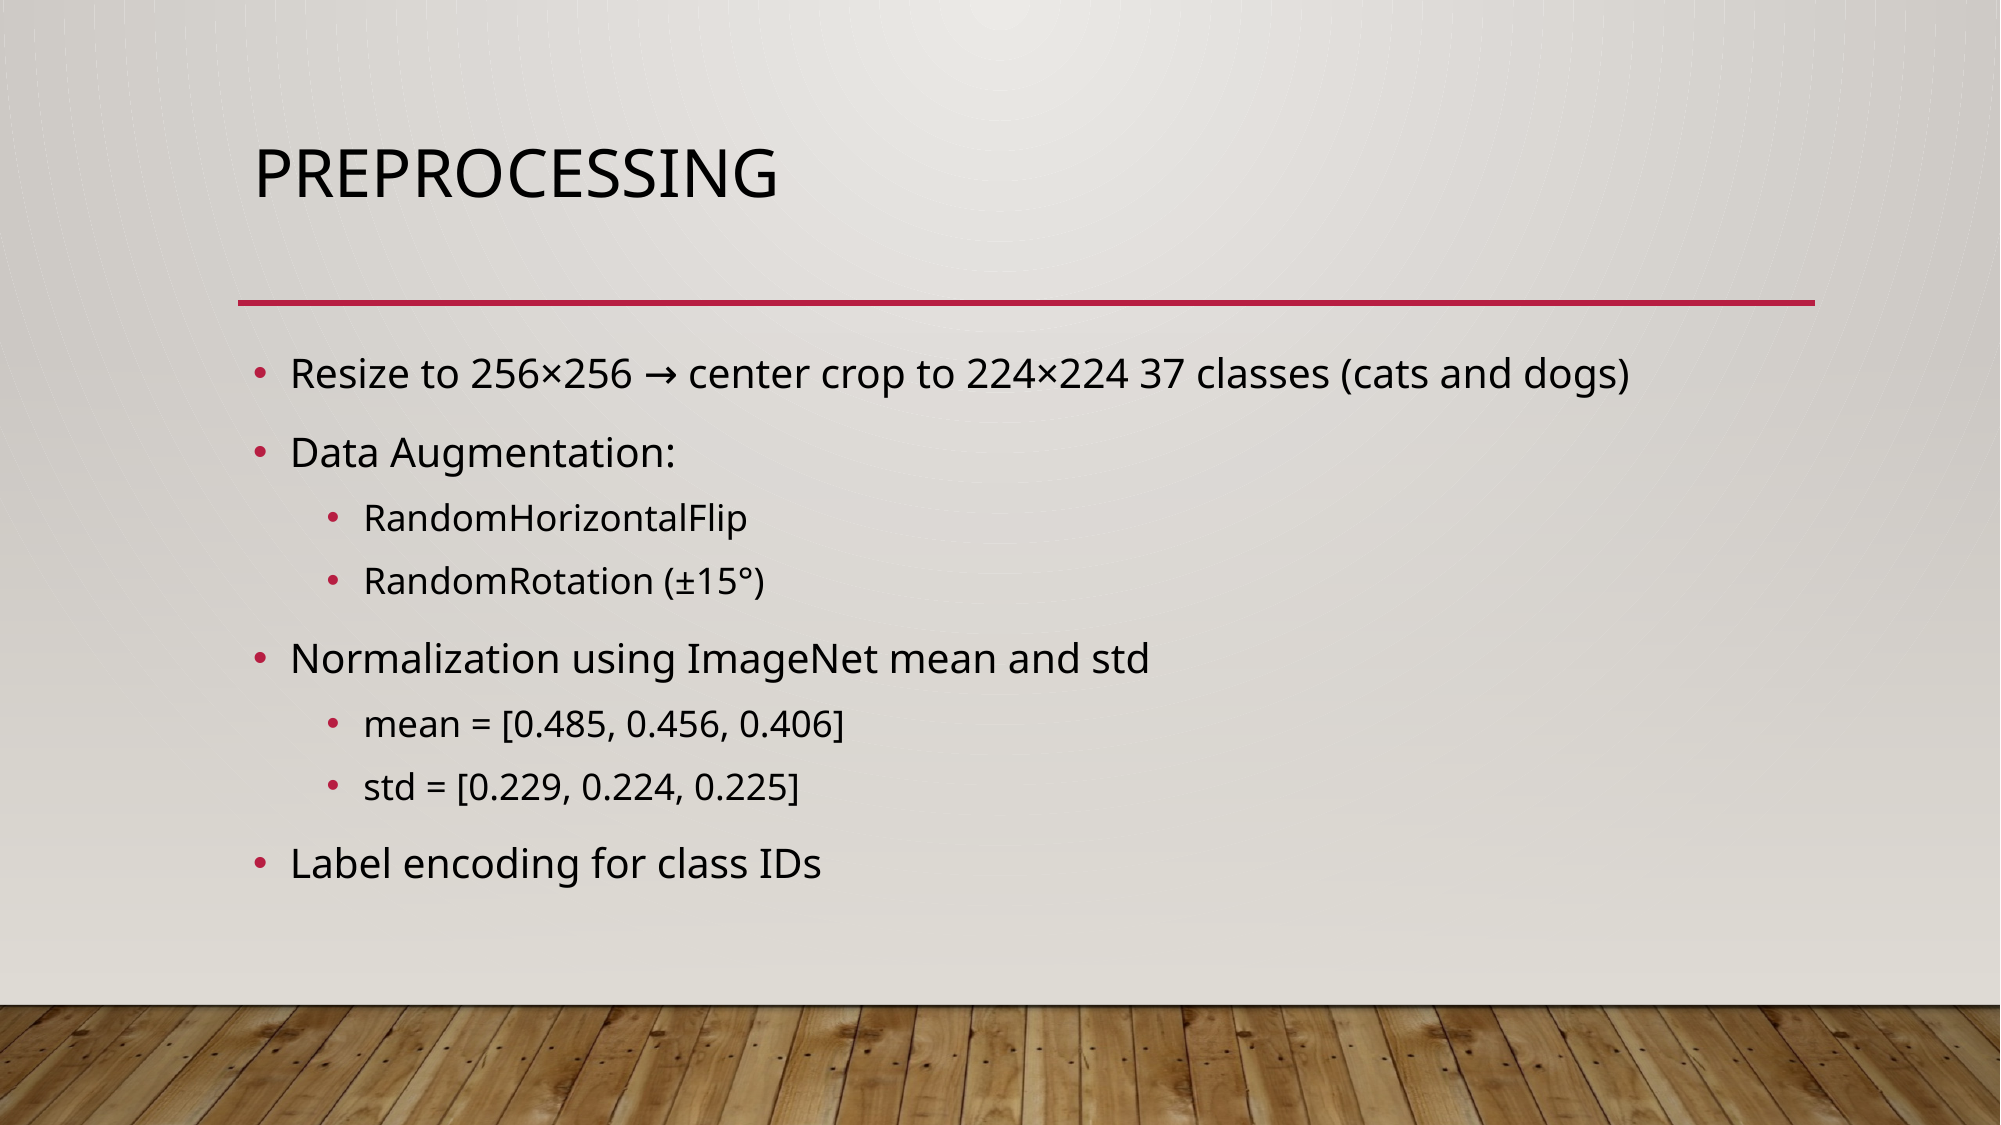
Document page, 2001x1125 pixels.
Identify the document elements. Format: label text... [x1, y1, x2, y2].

picture [0, 1005, 2000, 1125]
list Resize to 256×256 → center crop to 224×224 37 classes (cats and dogs) Data Augmentation: RandomHorizontalFlip RandomRotation (±15°) Normalization using ImageNet mean and std mean = [0.485, 0.456, 0.406] std = [0.229, 0.224, 0.225] Label encoding for class IDs [238, 330, 1814, 897]
title Preprocessing [238, 131, 1814, 305]
